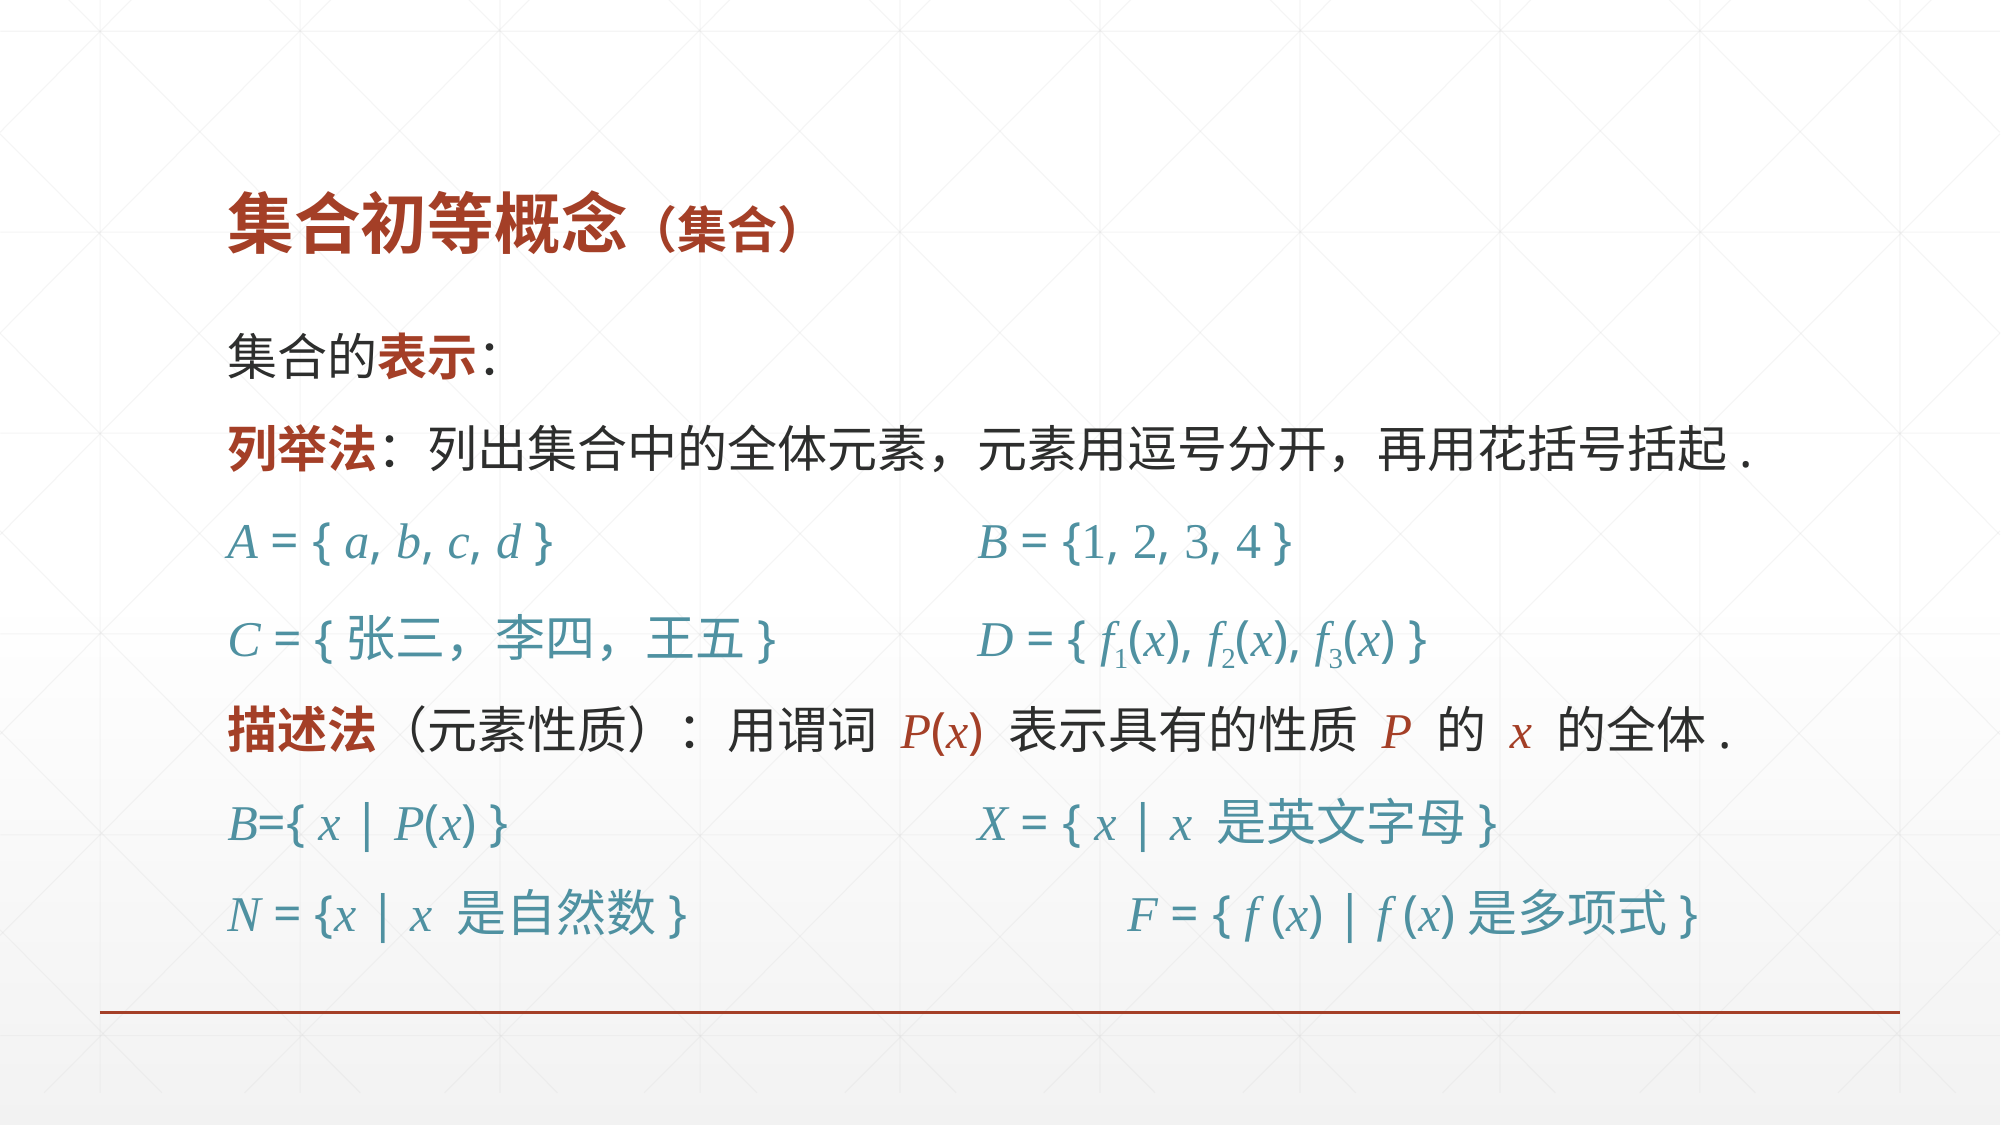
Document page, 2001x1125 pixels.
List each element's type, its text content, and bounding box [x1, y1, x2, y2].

title 集合初等概念（集合） [212, 82, 1788, 271]
list 集合的表示： 列举法：列出集合中的全体元素，元素用逗号分开，再用花括号括起. A = { a, b, c, d } B = {1, 2, 3, 4 } C = {张三，李四，王五} D = { f1(x), f2(x), f3(x) } 描述法（元素性质）：用谓词 P(x) 表示具有的性质 P 的 x 的全体. B={ x | P(x) } X = { x | x 是英文字母} N = {x | x 是自然数} F = { f (x) | f (x)是多项式} [212, 324, 1788, 997]
